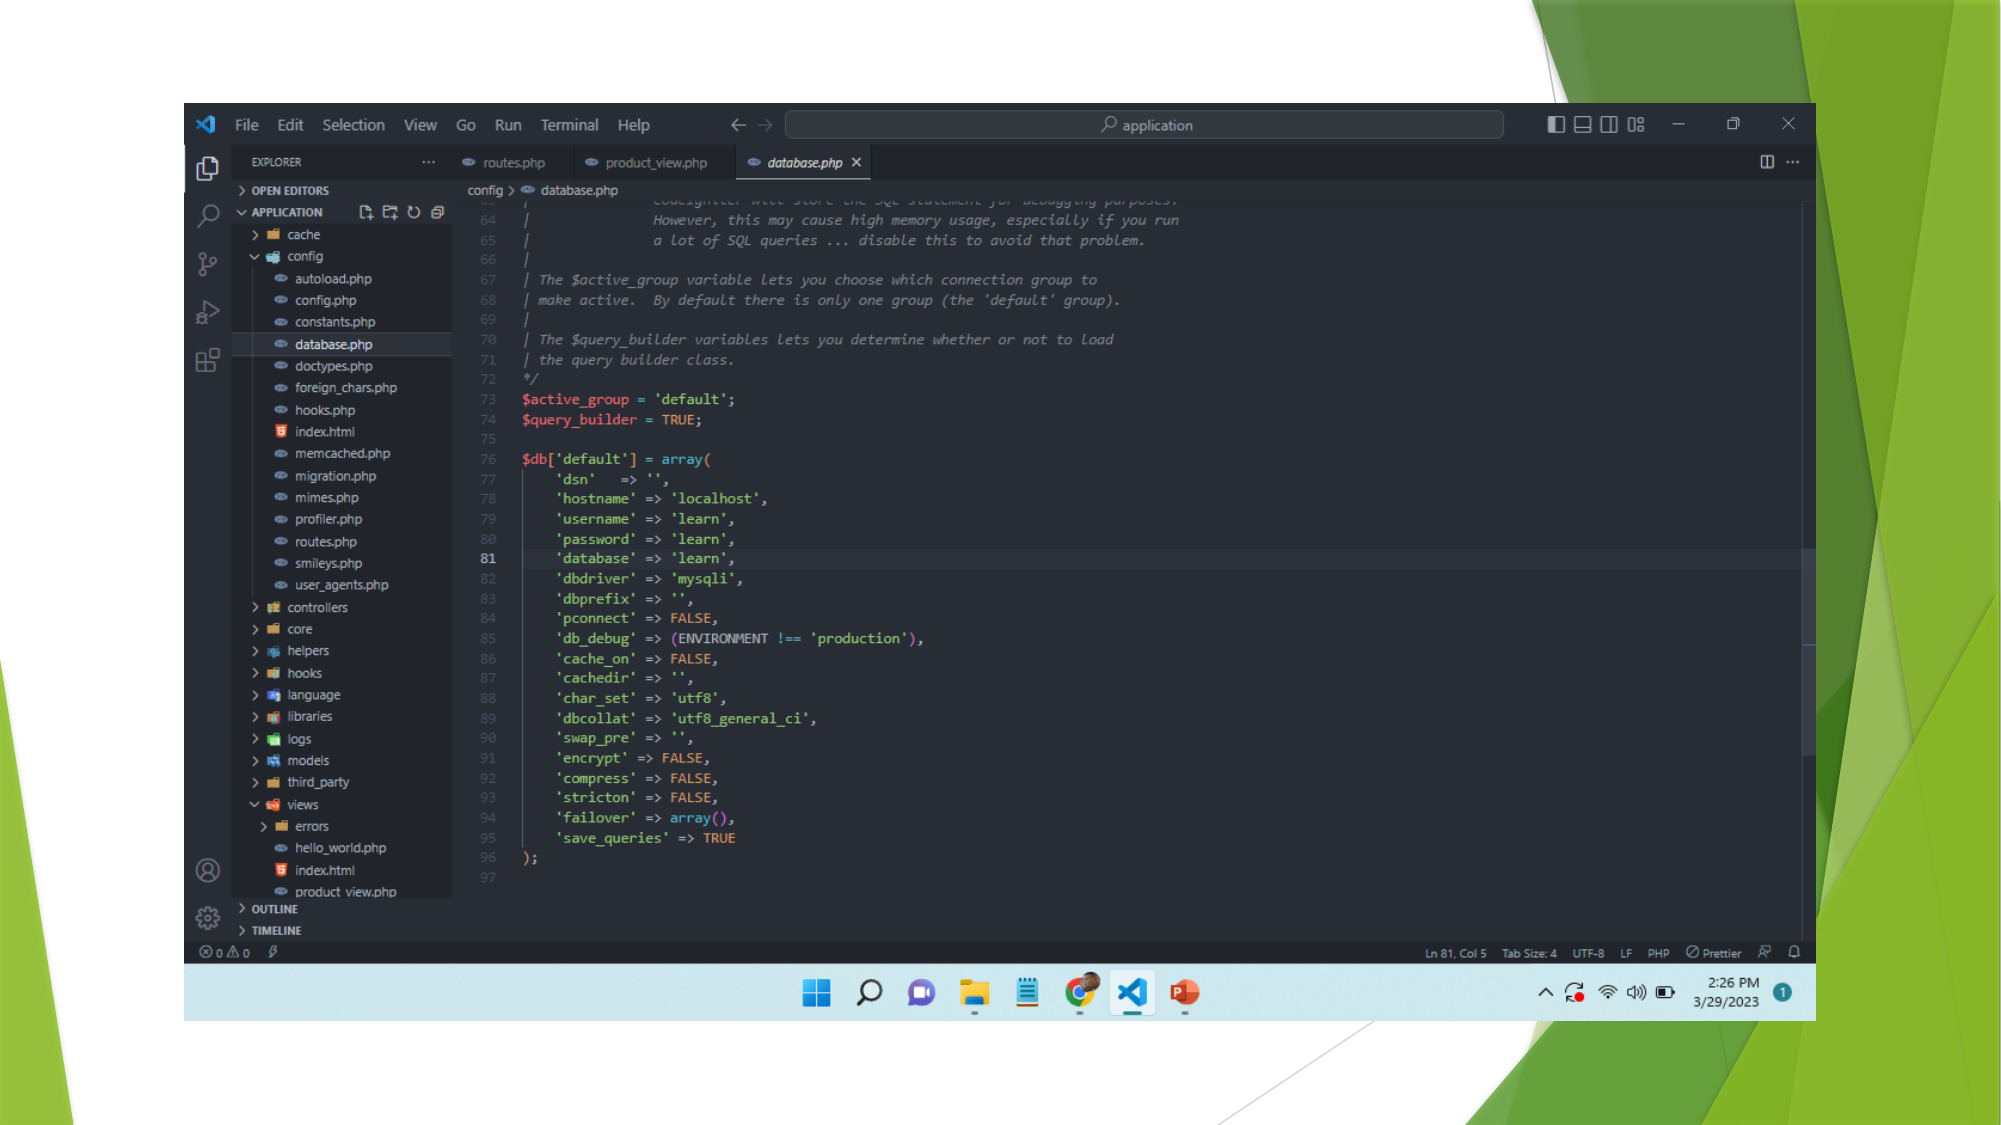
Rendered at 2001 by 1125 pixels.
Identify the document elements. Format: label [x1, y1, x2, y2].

picture [183, 103, 1817, 1022]
